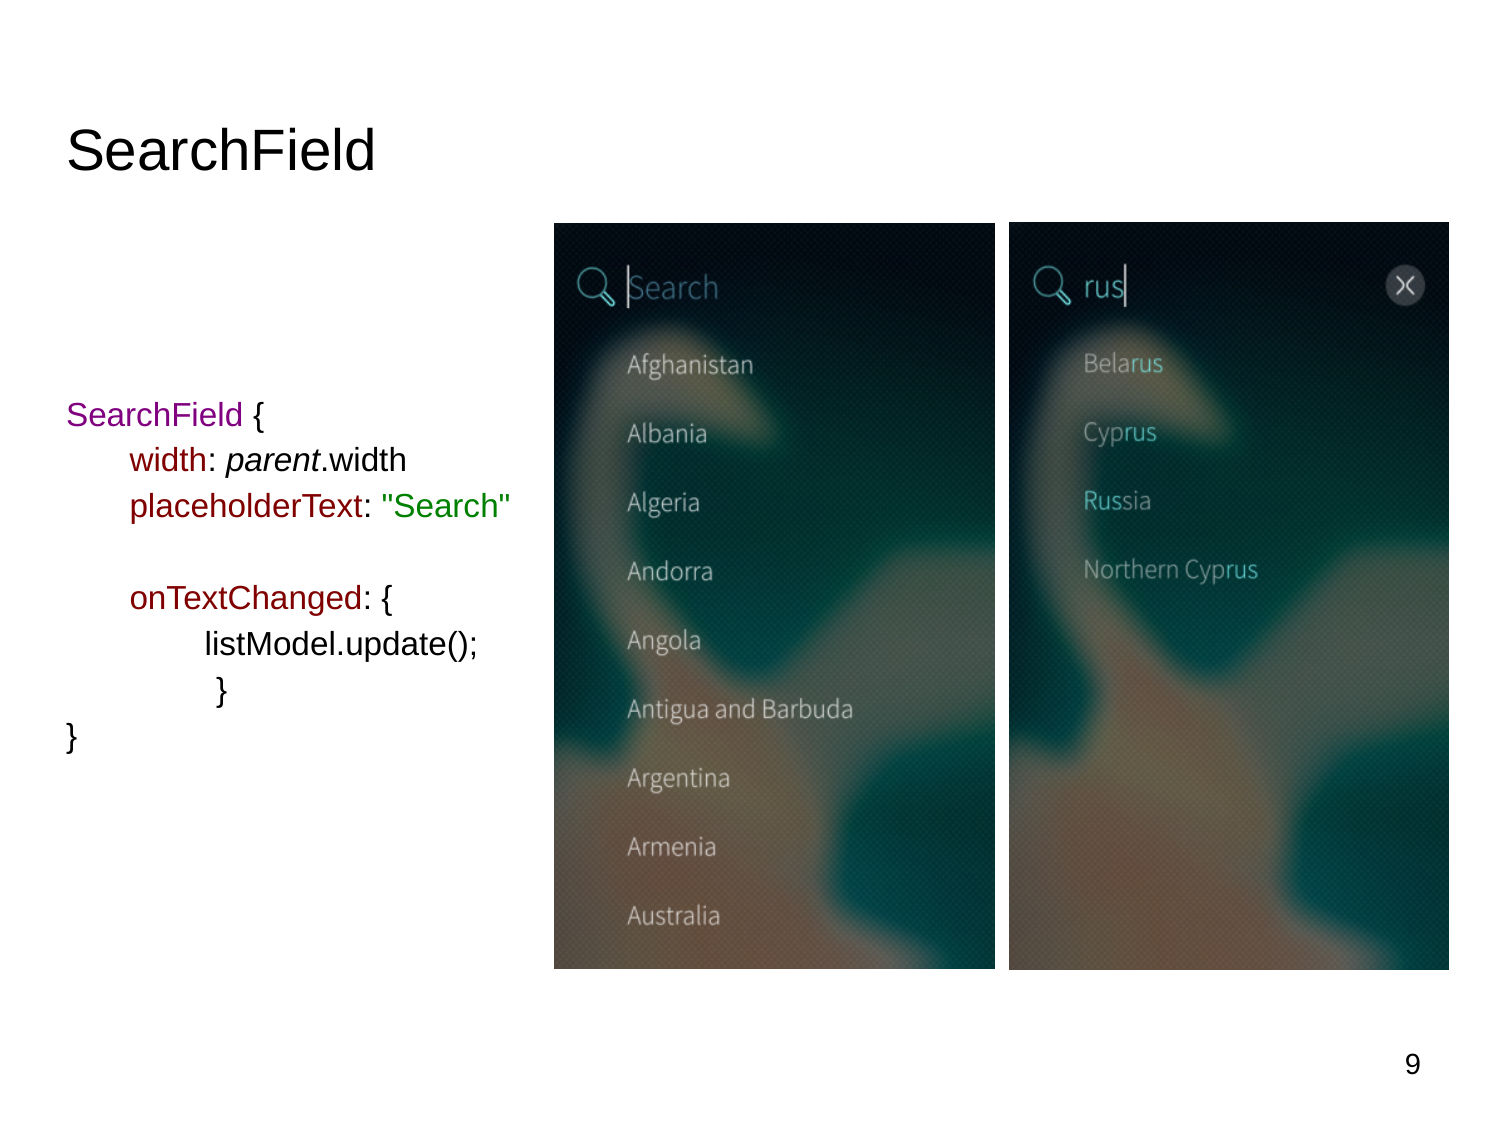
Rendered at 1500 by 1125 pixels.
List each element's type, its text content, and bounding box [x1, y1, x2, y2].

list SearchField { width: parent.width placeholderText: "Search" onTextChanged: { listModel.update(); } } [51, 222, 553, 970]
picture [554, 223, 995, 970]
slide_number 9 [1389, 1019, 1480, 1106]
title SearchField [51, 97, 1449, 223]
picture [1008, 222, 1450, 971]
